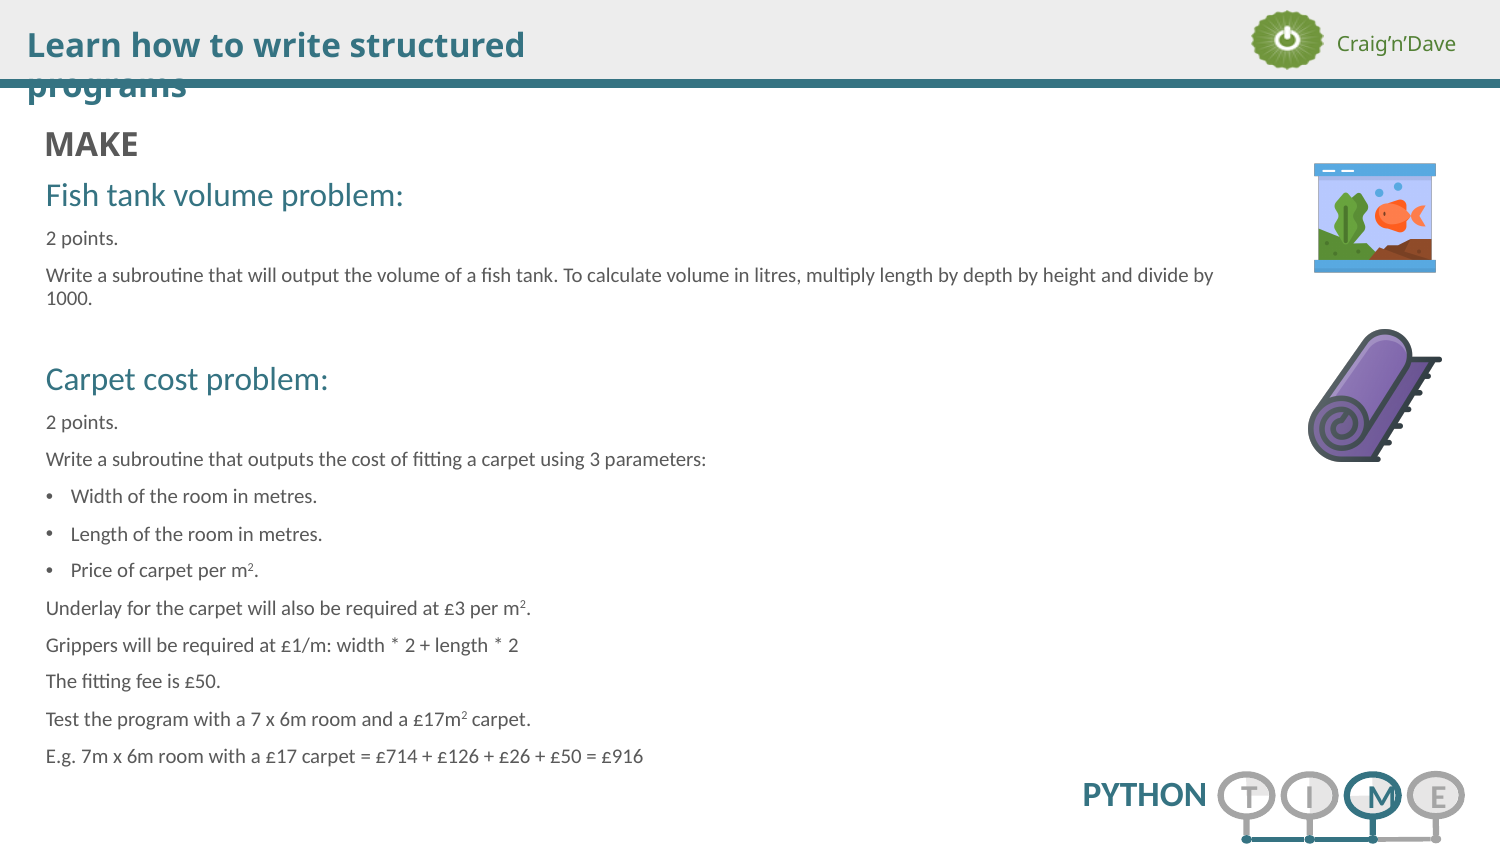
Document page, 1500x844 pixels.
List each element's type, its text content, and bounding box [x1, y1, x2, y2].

picture [1307, 328, 1442, 463]
picture [1307, 151, 1442, 285]
list Fish tank volume problem: 2 points. Write a subroutine that will output the volume of a fish tank. To calculate volume in litres, multiply length by depth by height and divide by 1000. Carpet cost problem: 2 points. Write a subroutine that outputs the cost of fitting a carpet using 3 parameters: Width of the room in metres. Length of the room in metres. Price of carpet per m2. Underlay for the carpet will also be required at £3 per m2. Grippers will be required at £1/m: width * 2 + length * 2 The fitting fee is £50. Test the program with a 7 x 6m room and a £17m2 carpet. E.g. 7m x 6m room with a £17 carpet = £714 + £126 + £26 + £50 = £916 [32, 170, 1247, 757]
picture [1251, 10, 1324, 70]
